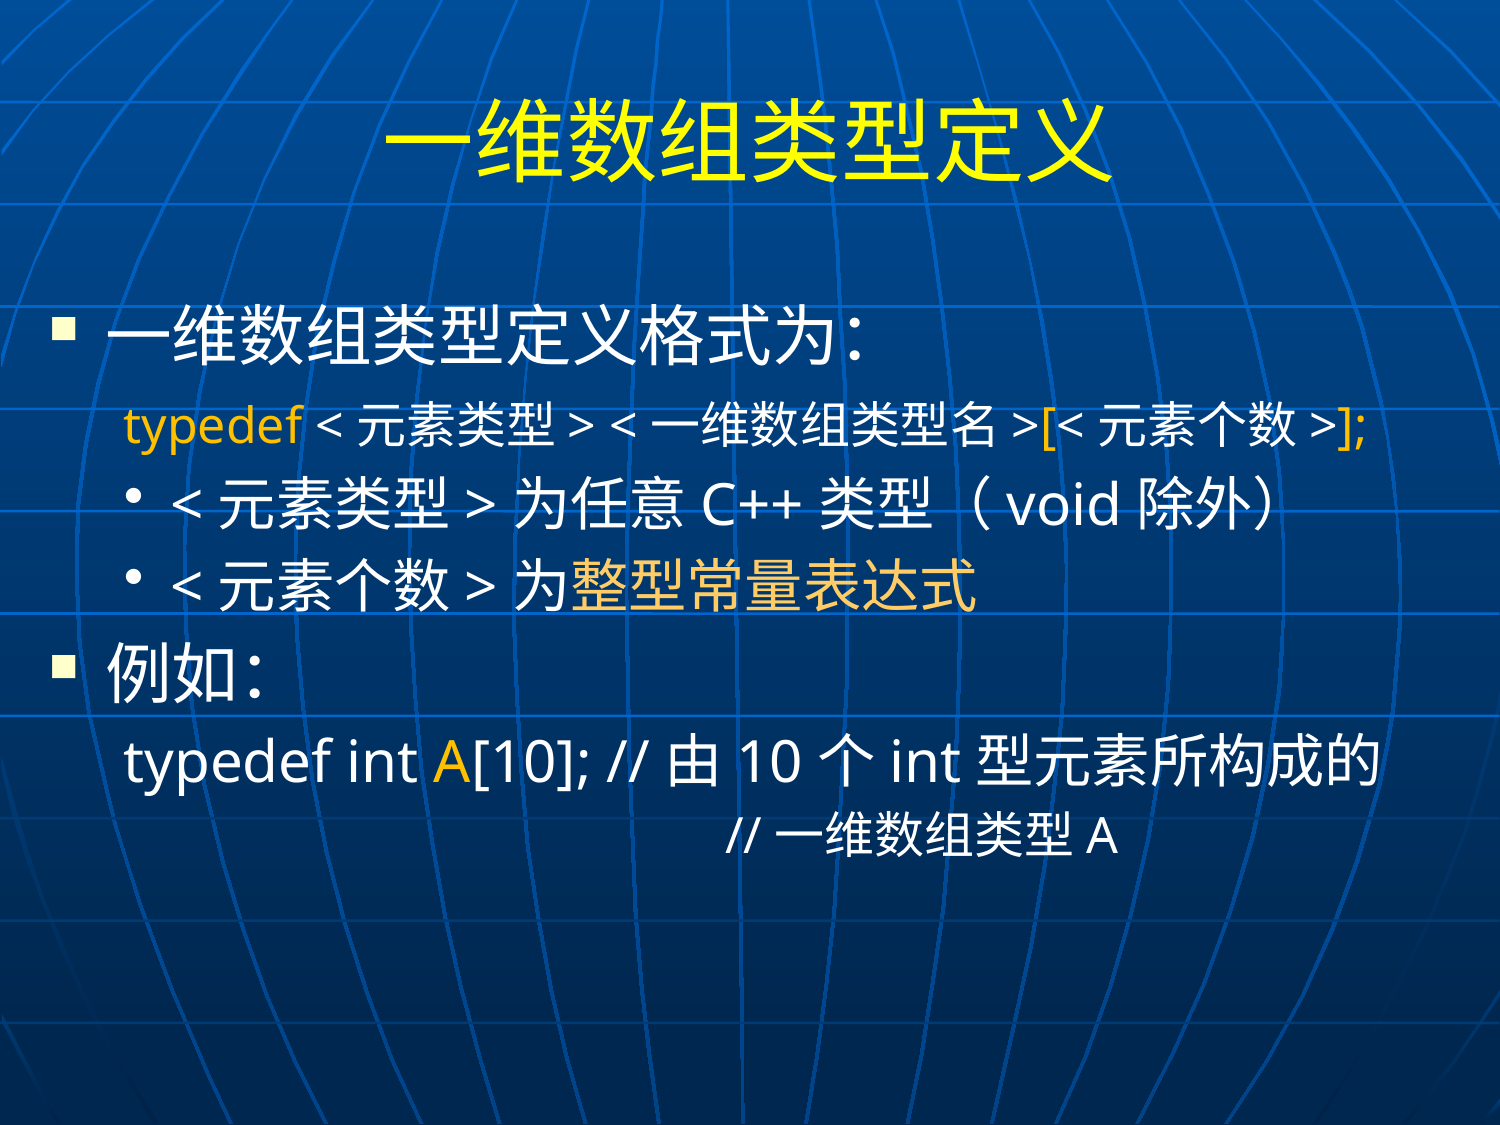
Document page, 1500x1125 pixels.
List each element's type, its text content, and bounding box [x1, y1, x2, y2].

list 一维数组类型定义格式为： typedef <元素类型> <一维数组类型名>[<元素个数>]; <元素类型>为任意C++类型（void除外） <元素个数>为整型常量表达式 例如： typedef int A[10]; //由10个int型元素所构成的 //一维数组类型A [33, 262, 1459, 1006]
title 一维数组类型定义 [75, 45, 1425, 233]
